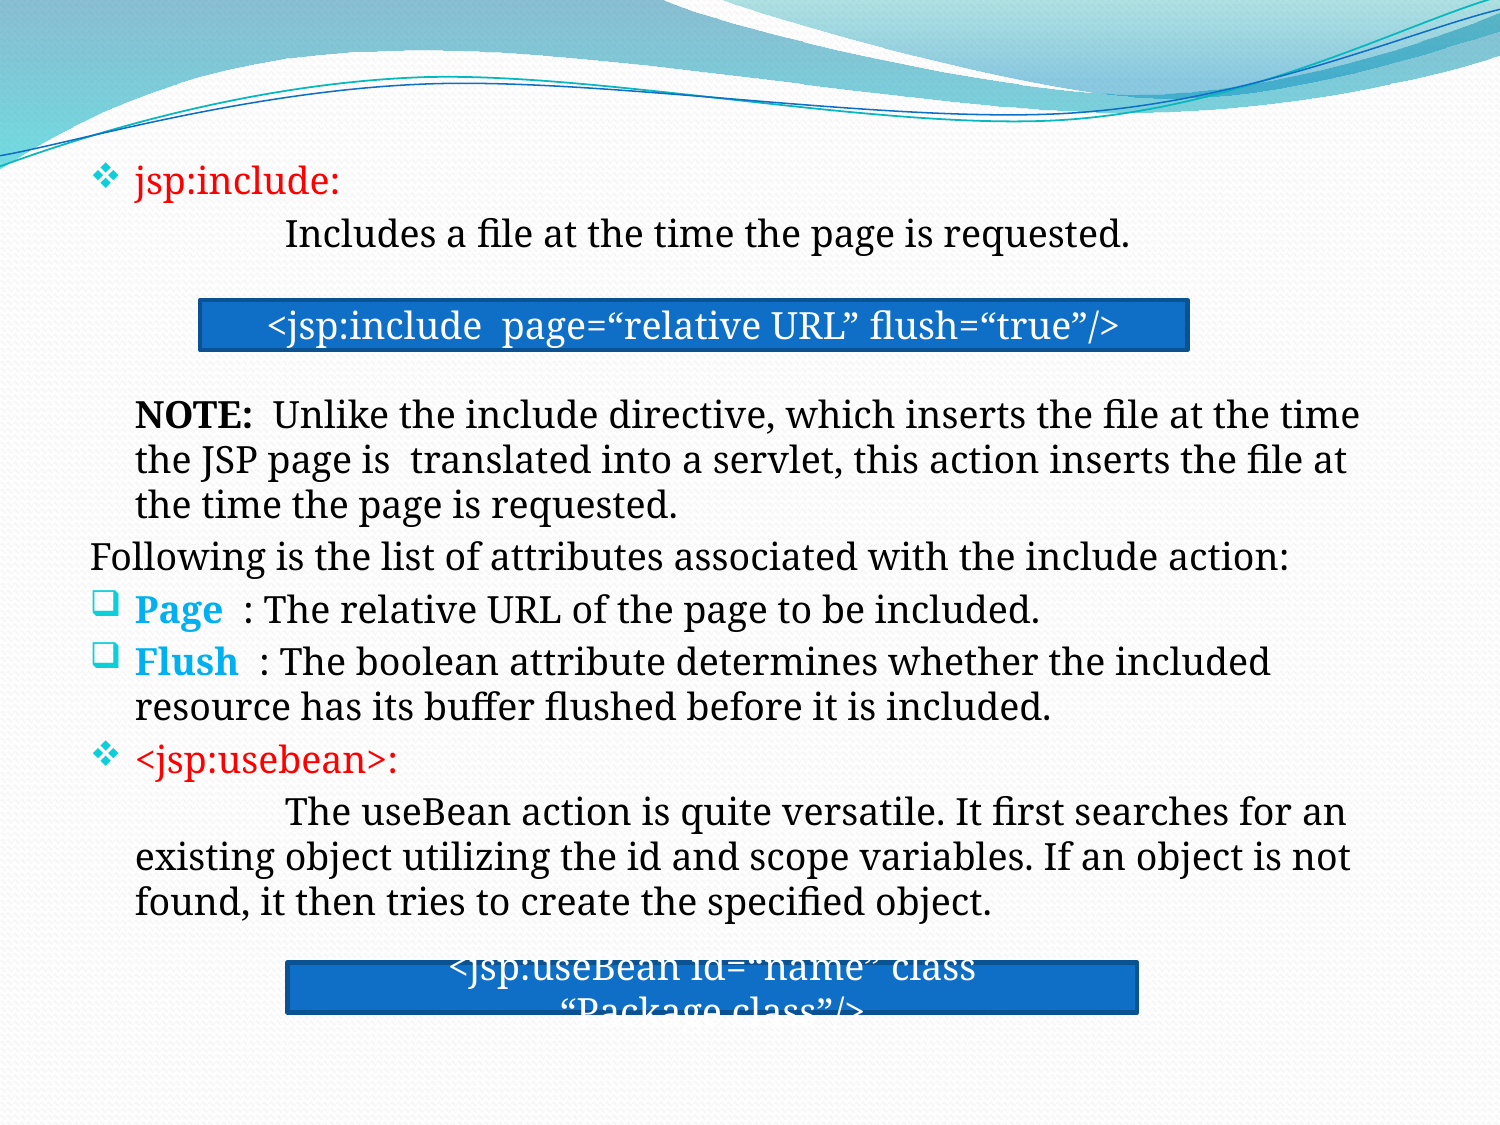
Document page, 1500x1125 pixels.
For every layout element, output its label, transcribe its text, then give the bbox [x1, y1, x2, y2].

text_box <jsp:include page=“relative URL” flush=“true”/> [198, 298, 1190, 352]
text_box <jsp:useBean id=“name” class “Package.class”/> [285, 960, 1139, 1015]
list jsp:include: Includes a file at the time the page is requested. NOTE: Unlike the include directive, which inserts the file at the time the JSP page is translated into a servlet, this action inserts the file at the time the page is requested. Following is the list of attributes associated with the include action: Page : The relative URL of the page to be included. Flush : The boolean attribute determines whether the included resource has its buffer flushed before it is included. <jsp:usebean>: The useBean action is quite versatile. It first searches for an existing object utilizing the id and scope variables. If an object is not found, it then tries to create the specified object. [75, 149, 1425, 1038]
